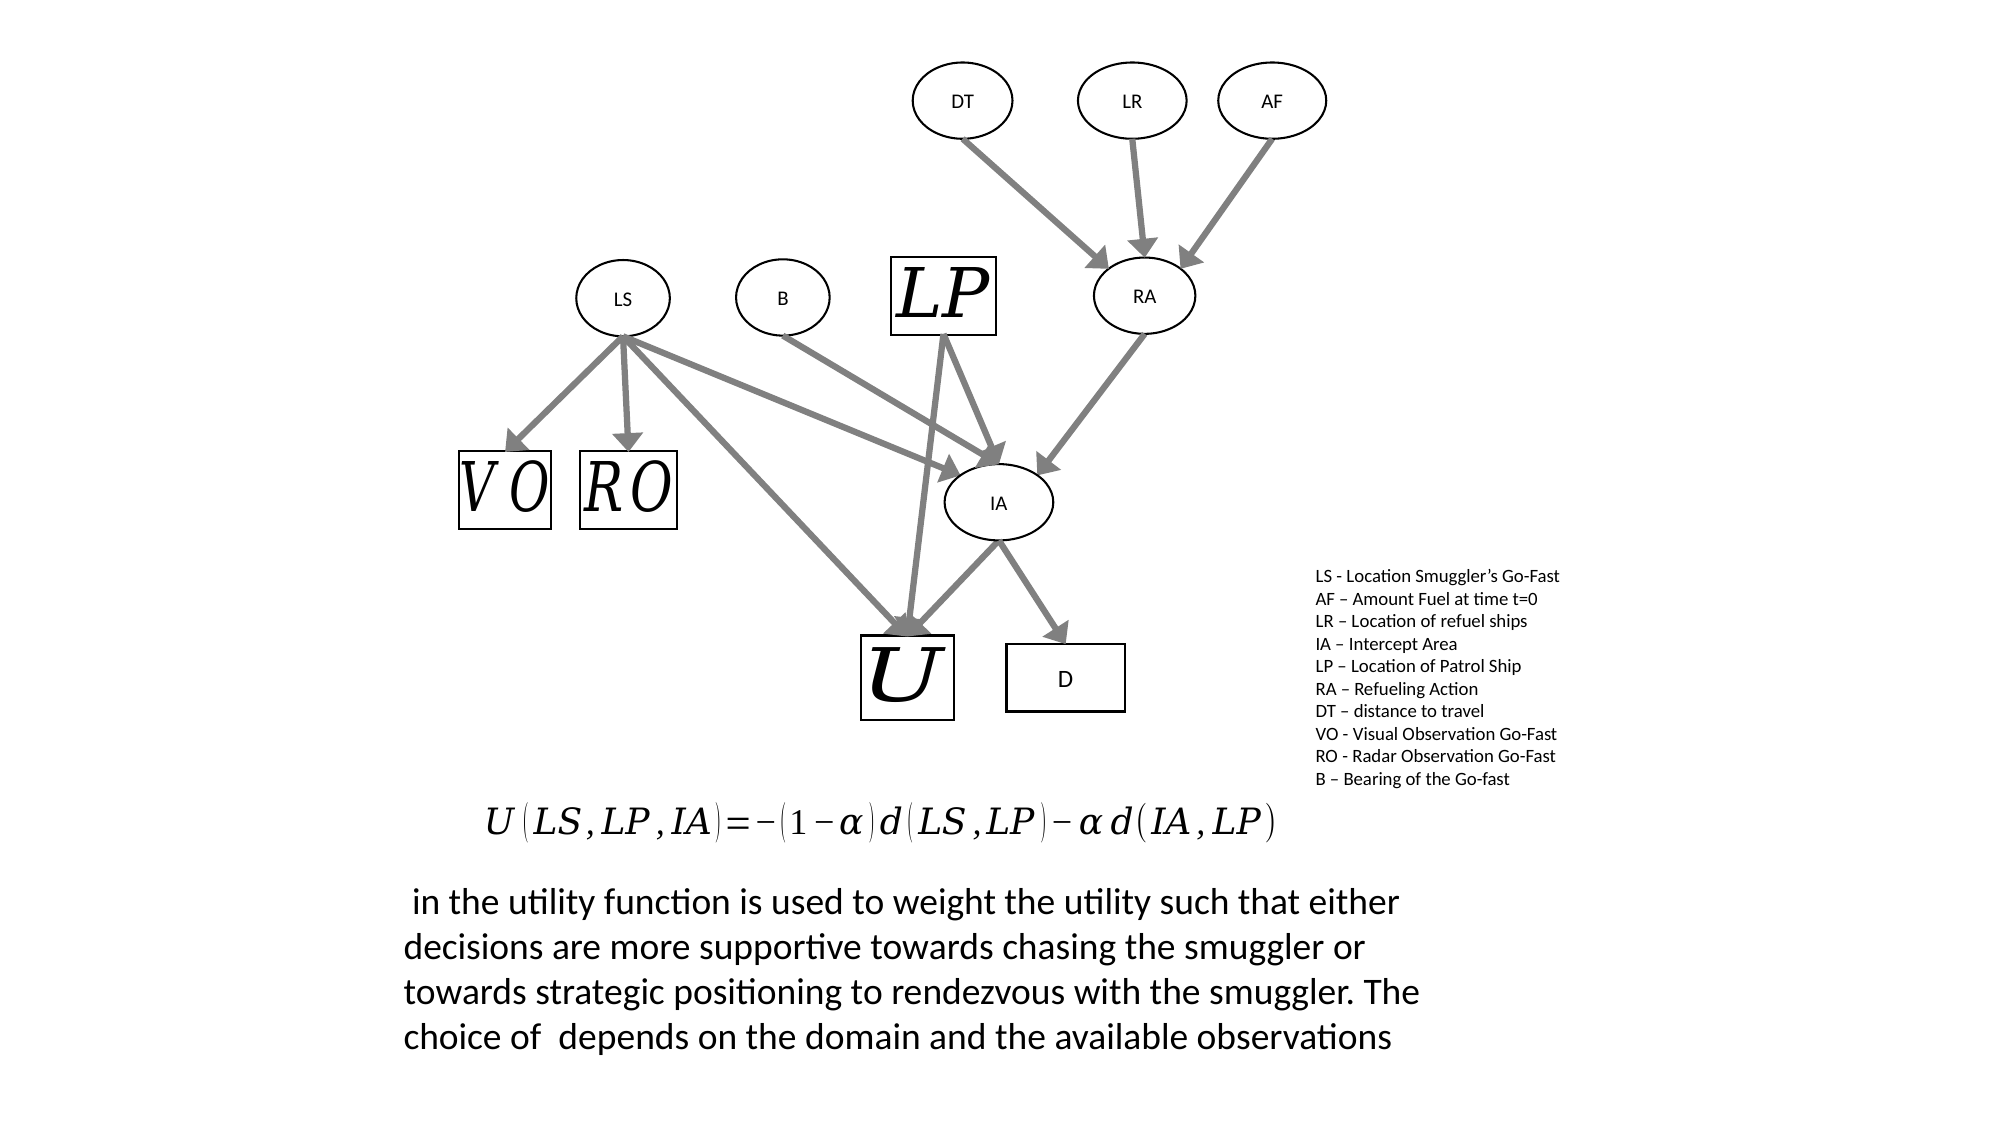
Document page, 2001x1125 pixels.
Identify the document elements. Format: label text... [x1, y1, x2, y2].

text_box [622, 336, 907, 637]
text_box AF [1217, 61, 1328, 140]
text_box DT [911, 61, 1014, 140]
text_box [944, 465, 961, 476]
text_box D [1005, 643, 1126, 713]
text_box LR [1076, 61, 1188, 140]
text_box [944, 540, 998, 637]
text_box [1180, 138, 1273, 269]
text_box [1037, 333, 1145, 476]
text_box RA [1092, 256, 1197, 335]
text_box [505, 336, 622, 452]
text_box B [735, 258, 831, 336]
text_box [907, 465, 944, 637]
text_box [998, 540, 1066, 644]
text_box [1132, 138, 1145, 258]
text_box LS [575, 258, 671, 336]
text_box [962, 138, 1109, 269]
text_box IA [944, 463, 1055, 540]
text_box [782, 335, 999, 465]
text_box LS - Location Smuggler’s Go-Fast AF – Amount Fuel at time t=0 LR – Location of refuel ships IA – Intercept Area LP – Location of Patrol Ship RA – Refueling Action DT – distance to travel VO - Visual Observation Go-Fast RO - Radar Observation Go-Fast B – Bearing of the Go-fast [1300, 556, 1575, 819]
